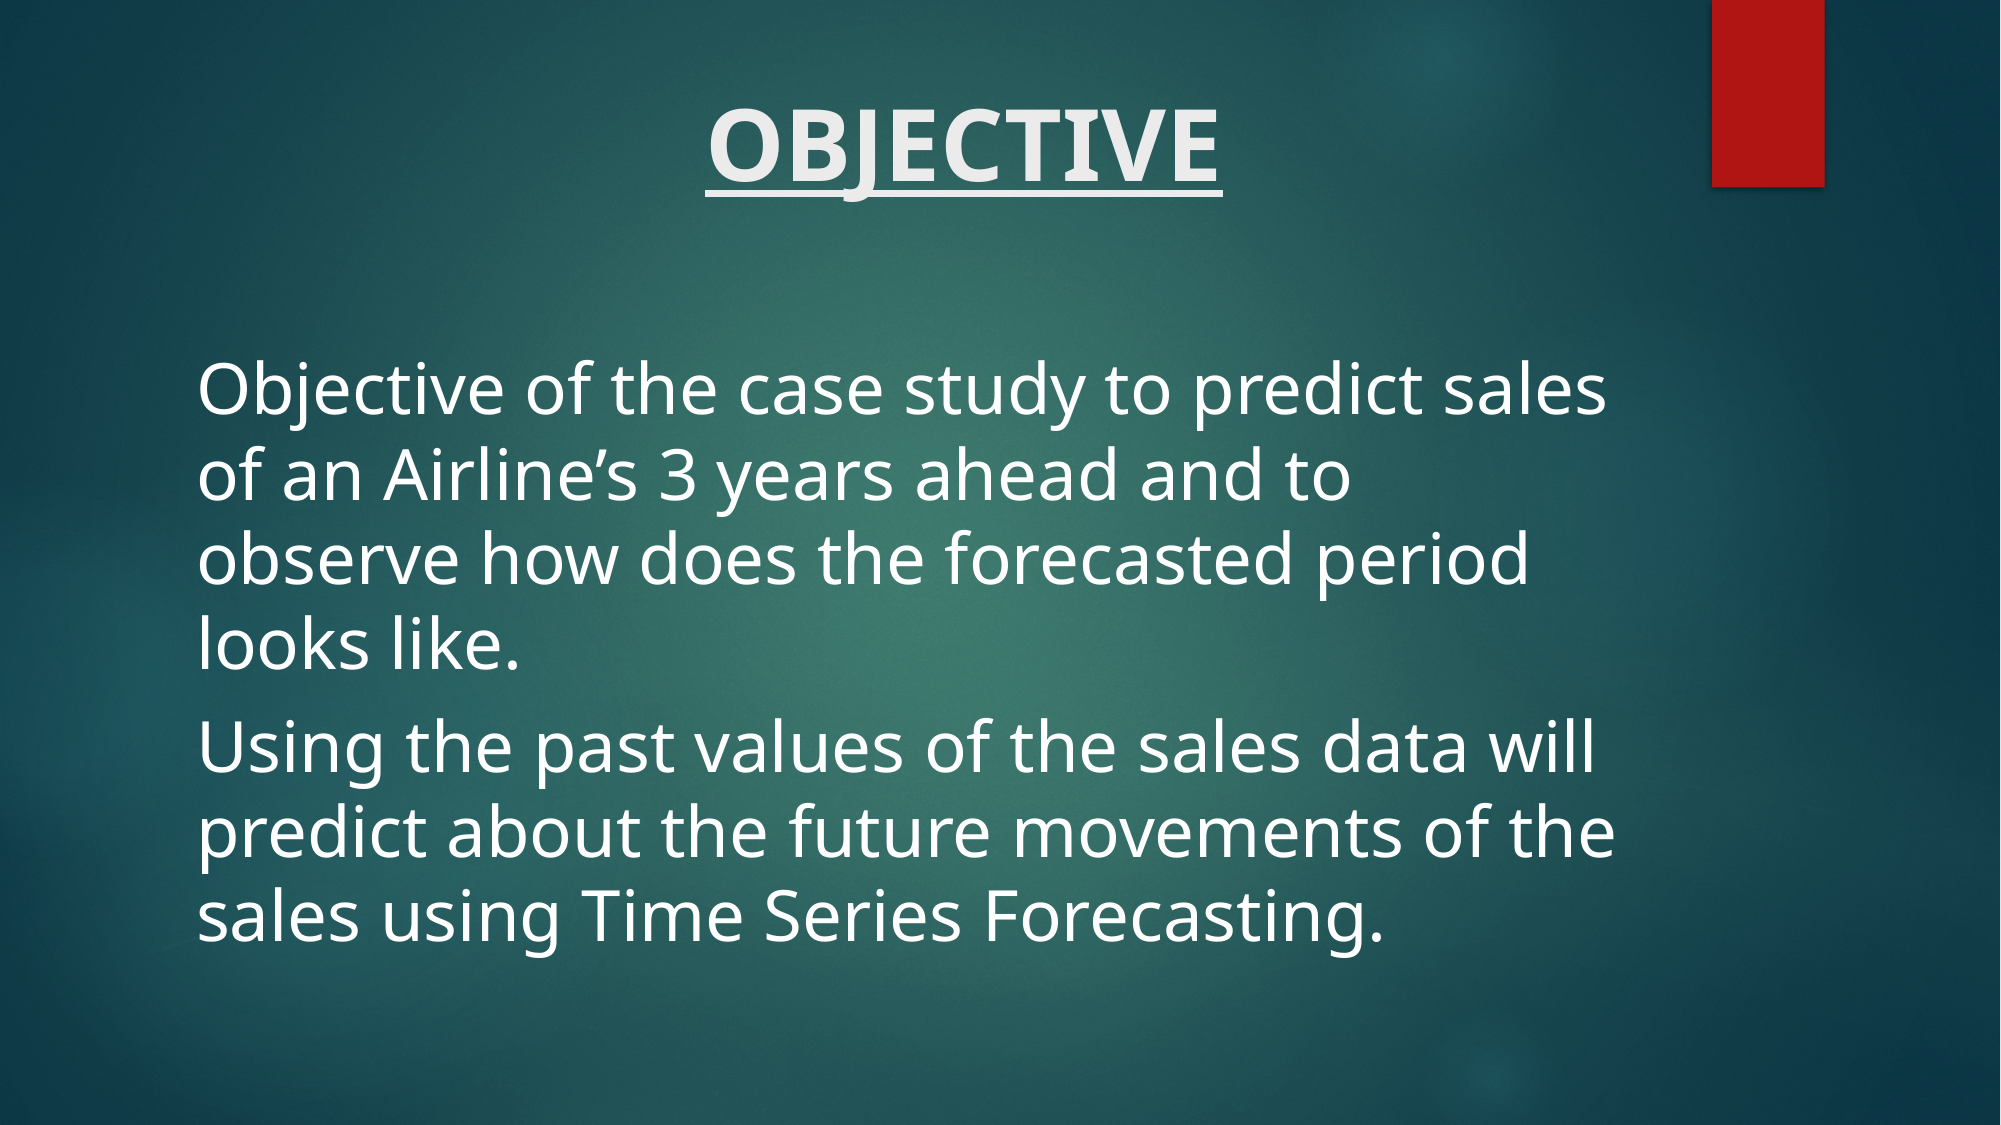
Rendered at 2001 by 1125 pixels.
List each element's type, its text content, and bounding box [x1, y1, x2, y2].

picture [0, 0, 2001, 1125]
title OBJECTIVE [106, 74, 1822, 304]
list Objective of the case study to predict sales of an Airline’s 3 years ahead and to observe how does the forecasted period looks like. Using the past values of the sales data will predict about the future movements of the sales using Time Series Forecasting. [181, 336, 1649, 1025]
